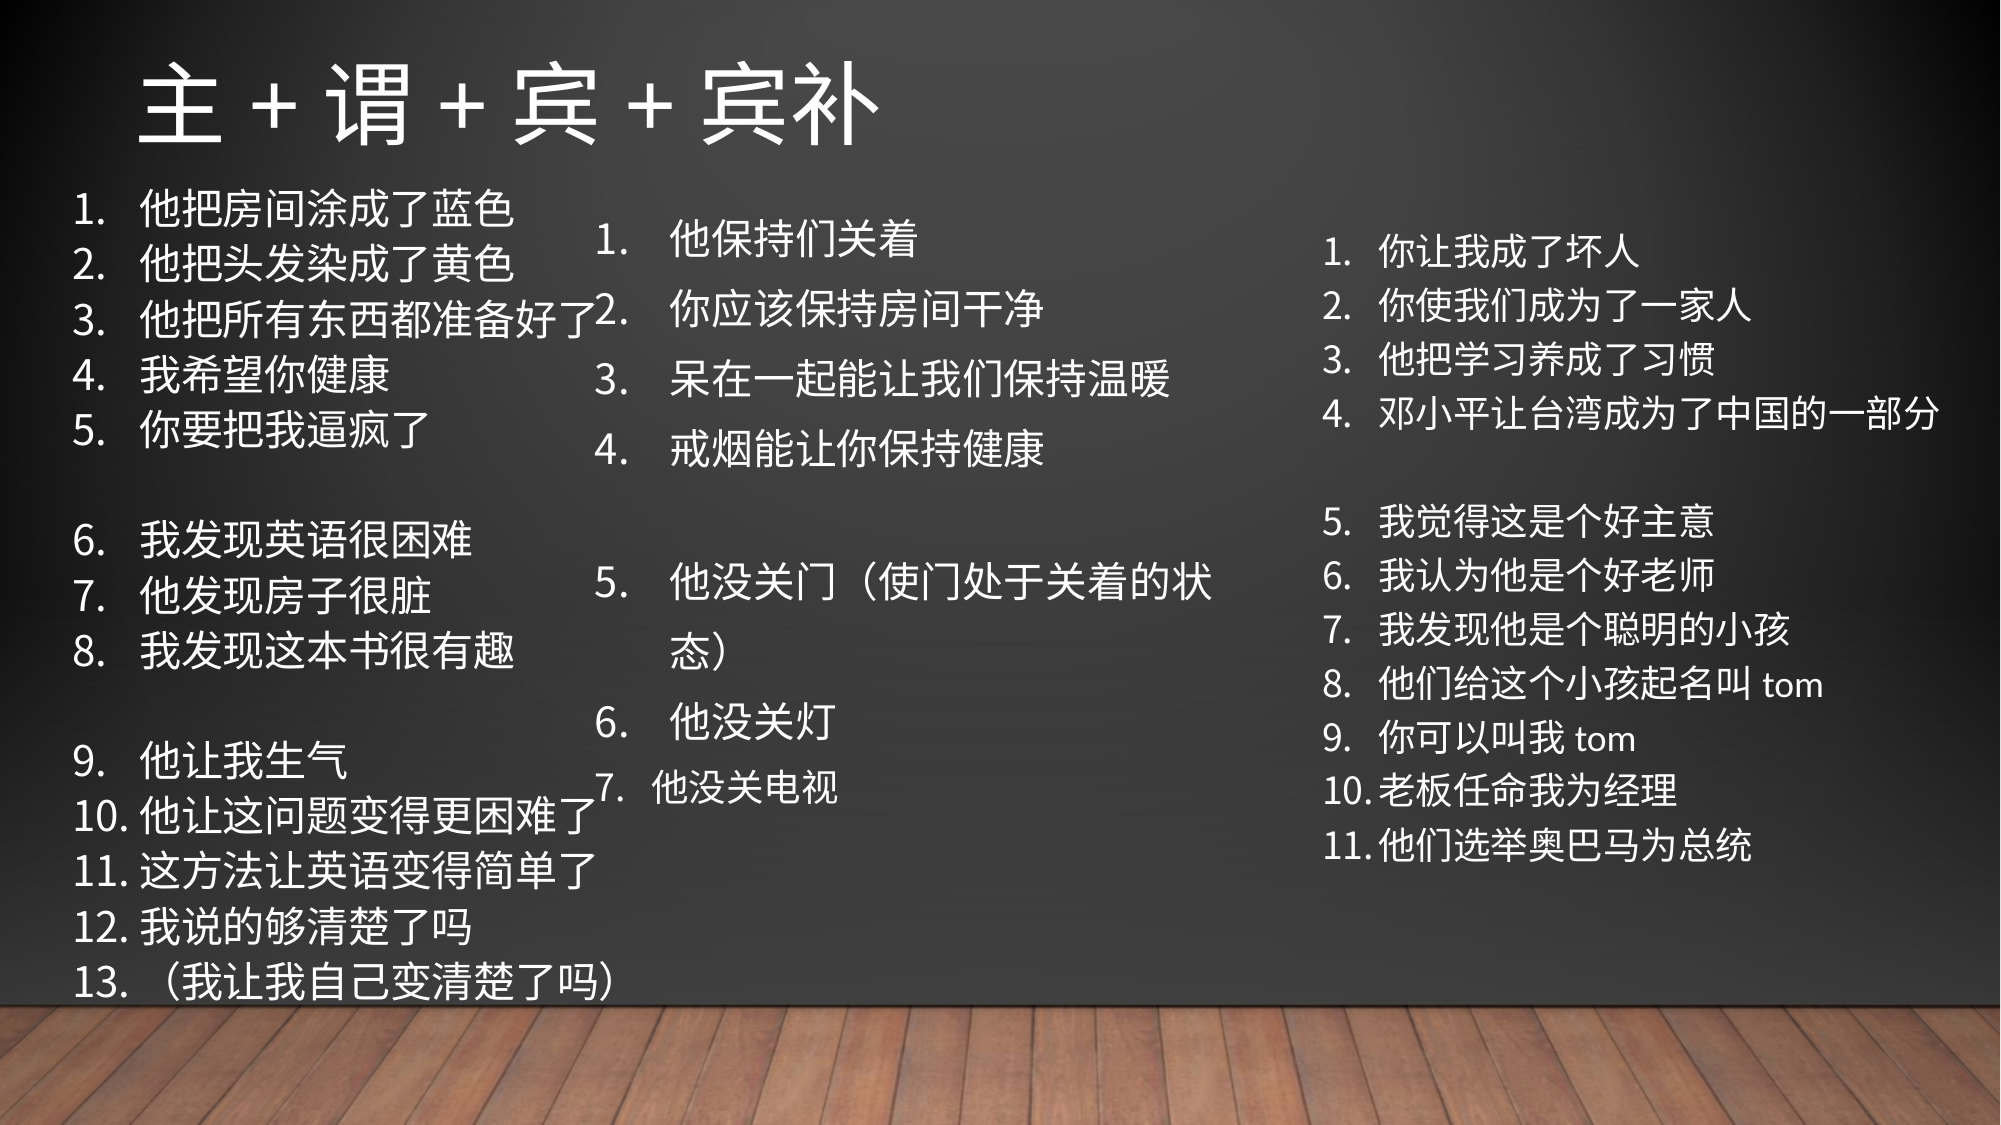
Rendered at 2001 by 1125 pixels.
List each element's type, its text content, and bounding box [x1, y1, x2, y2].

text_box 你让我成了坏人 你使我们成为了一家人 他把学习养成了习惯 邓小平让台湾成为了中国的一部分 我觉得这是个好主意 我认为他是个好老师 我发现他是个聪明的小孩 他们给这个小孩起名叫tom 你可以叫我tom 老板任命我为经理 他们选举奥巴马为总统 [1307, 211, 1975, 874]
text_box 他保持们关着 你应该保持房间干净 呆在一起能让我们保持温暖 戒烟能让你保持健康 他没关门（使门处于关着的状态） 他没关灯 他没关电视 [580, 185, 1286, 816]
title 主+谓+宾+宾补 [119, 33, 1863, 186]
picture [0, 0, 2001, 1125]
list 他把房间涂成了蓝色 他把头发染成了黄色 他把所有东西都准备好了 我希望你健康 你要把我逼疯了 我发现英语很困难 他发现房子很脏 我发现这本书很有趣 他让我生气 他让这问题变得更困难了 这方法让英语变得简单了 我说的够清楚了吗 （我让我自己变清楚了吗） [57, 185, 825, 1014]
